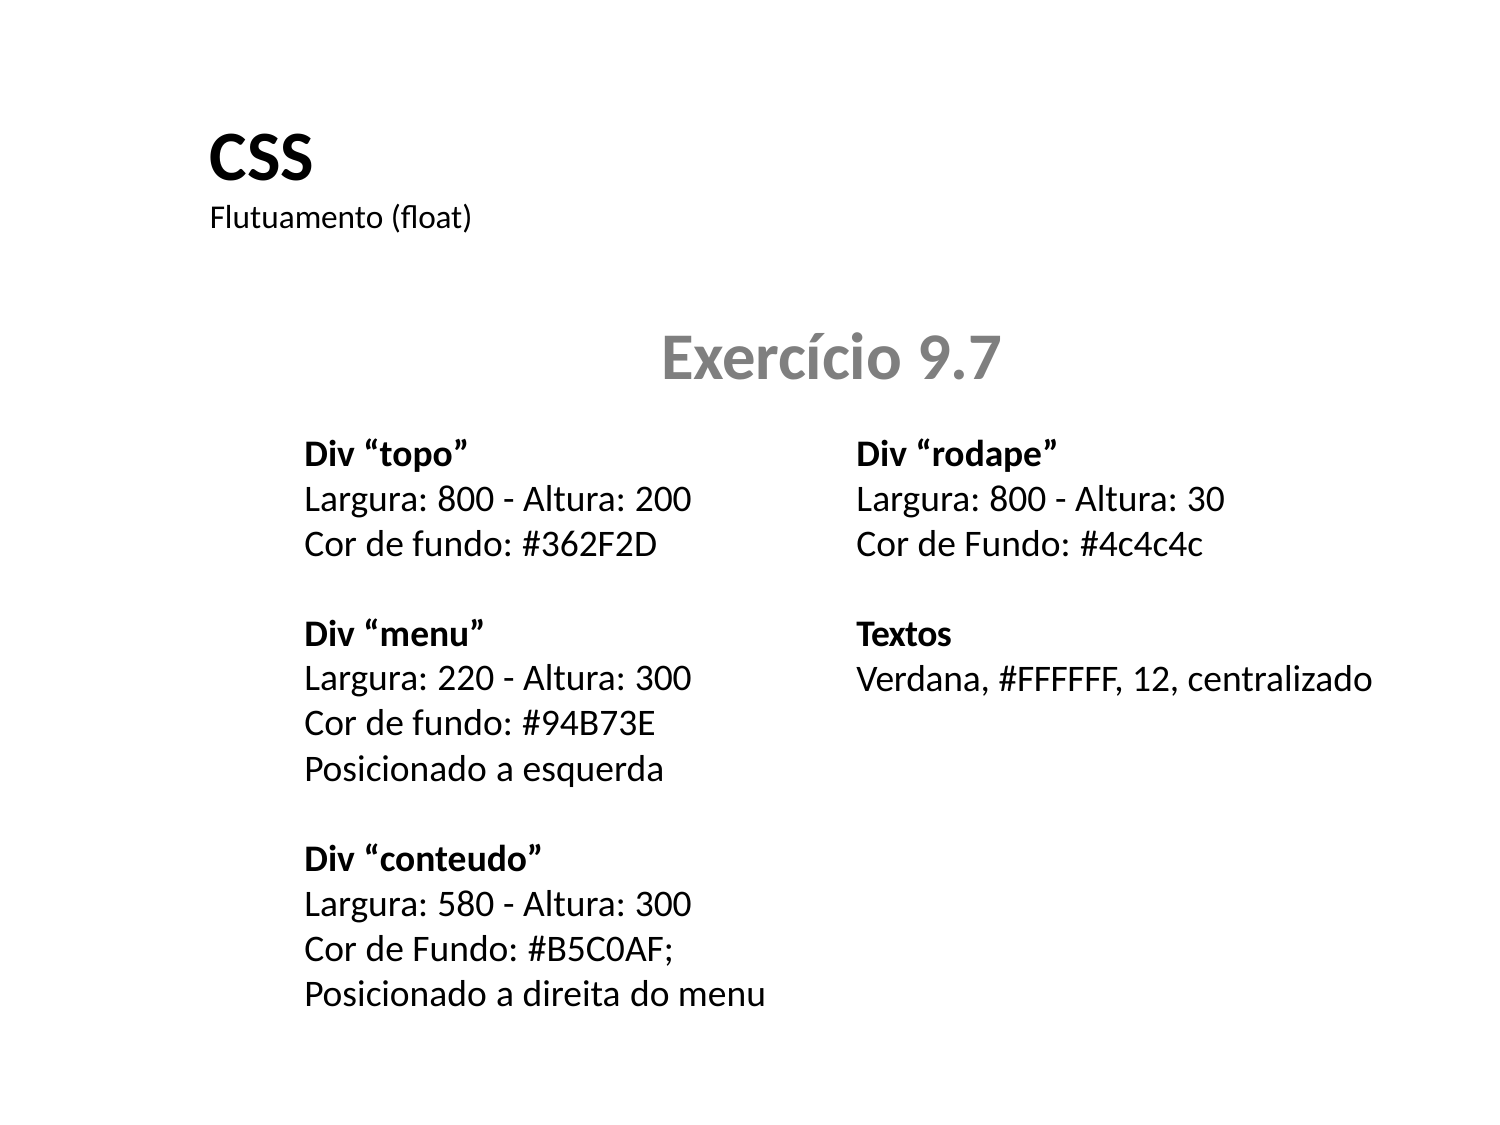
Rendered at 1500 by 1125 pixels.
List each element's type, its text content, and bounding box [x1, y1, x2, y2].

text_box CSS Flutuamento (float) [209, 108, 499, 236]
text_box Textos [856, 607, 985, 653]
text_box Div “topo” Largura: 800 - Altura: 200 Cor de fundo: #362F2D [304, 427, 717, 564]
text_box Div “rodape” Largura: 800 - Altura: 30 Cor de Fundo: #4c4c4c [856, 427, 1250, 564]
text_box Largura: 220 - Altura: 300 Cor de fundo: #94B73E Posicionado a esquerda [304, 652, 717, 789]
text_box Verdana, #FFFFFF, 12, centralizado [856, 653, 1403, 700]
text_box Exercício 9.7 [661, 311, 1029, 393]
text_box Div “conteudo” [304, 832, 568, 877]
text_box Div “menu” [304, 607, 511, 652]
text_box Largura: 580 - Altura: 300 Cor de Fundo: #B5C0AF; Posicionado a direita do menu [304, 877, 791, 1014]
